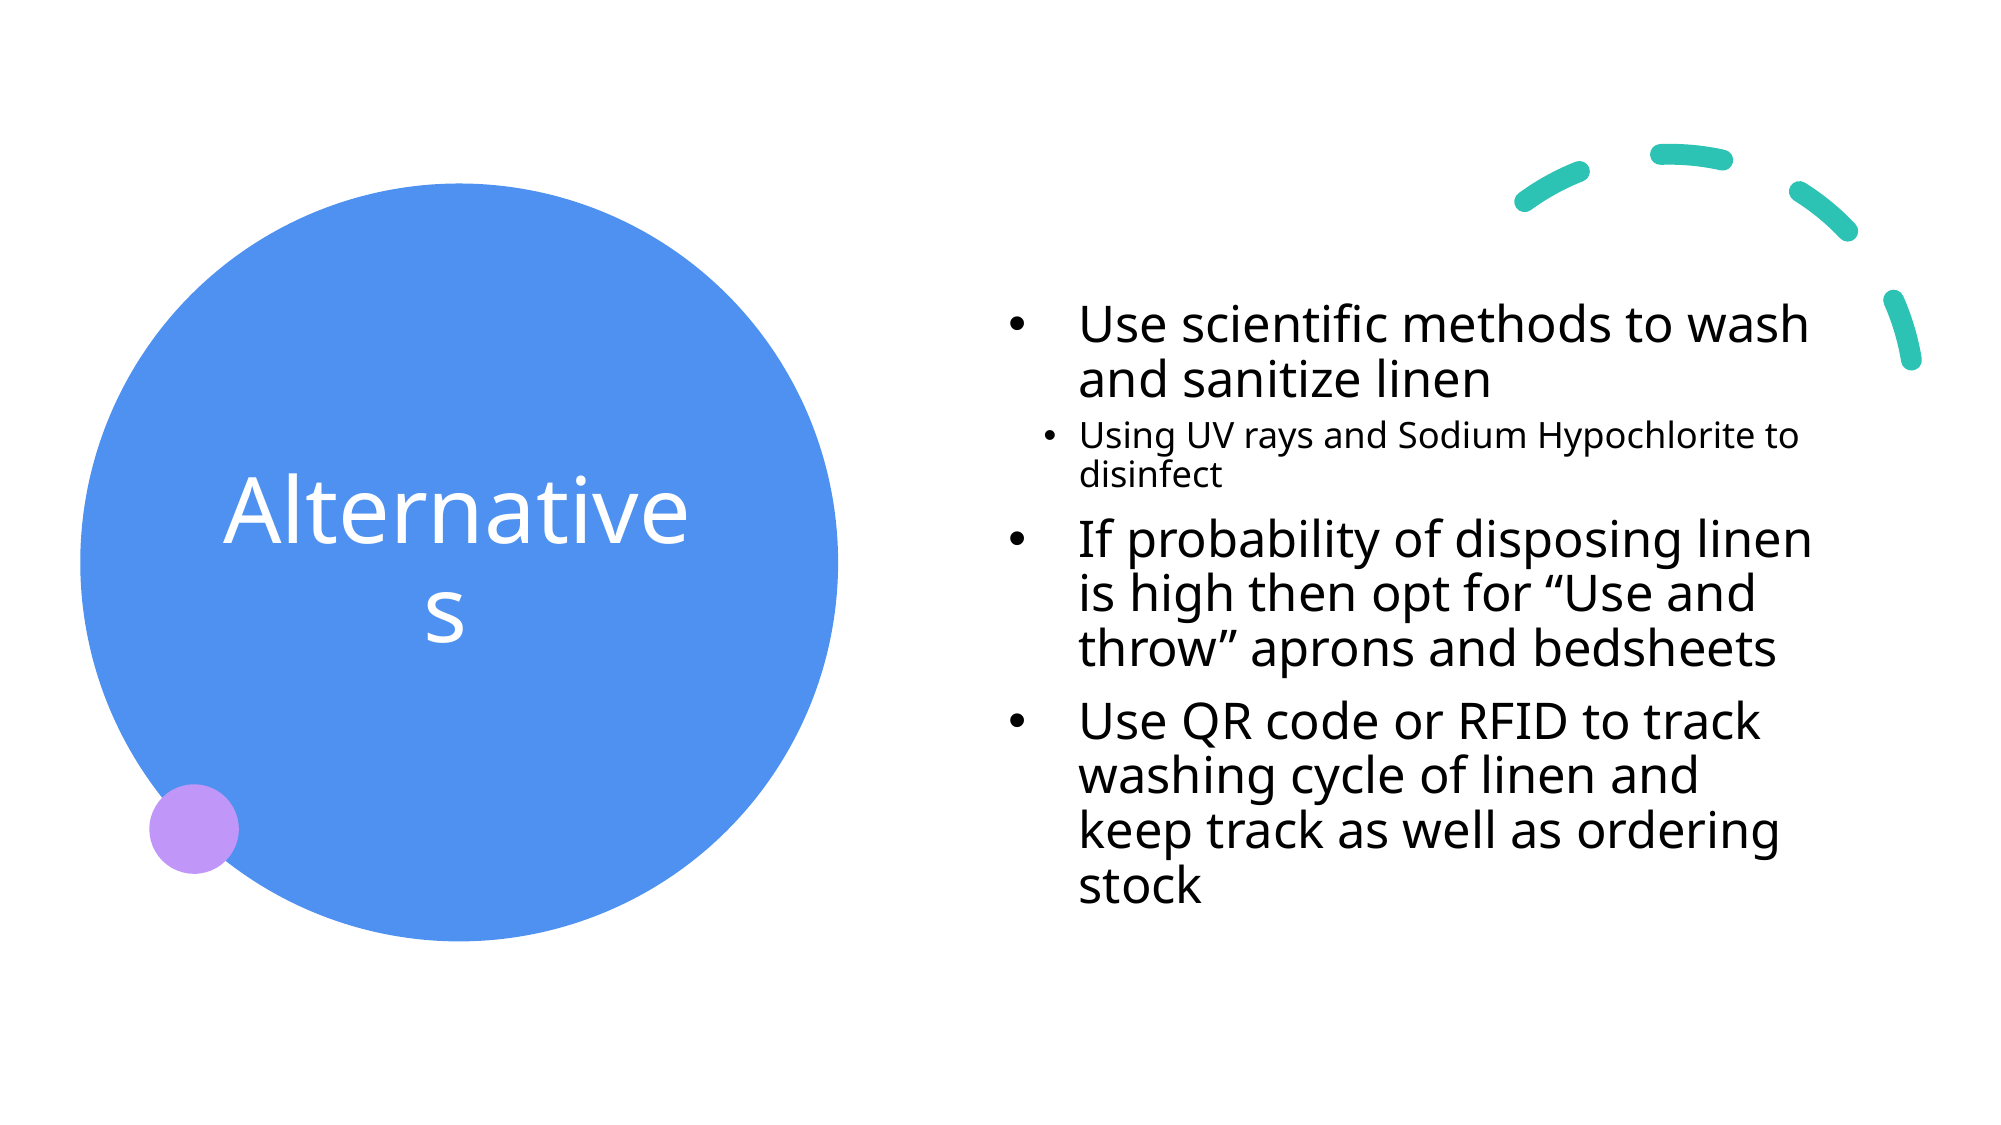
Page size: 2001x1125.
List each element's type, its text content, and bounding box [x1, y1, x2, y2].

title Alternatives [191, 229, 723, 897]
list Use scientific methods to wash and sanitize linen Using UV rays and Sodium Hypochlorite to disinfect If probability of disposing linen is high then opt for “Use and throw” aprons and bedsheets Use QR code or RFID to track washing cycle of linen and keep track as well as ordering stock [993, 291, 1832, 937]
